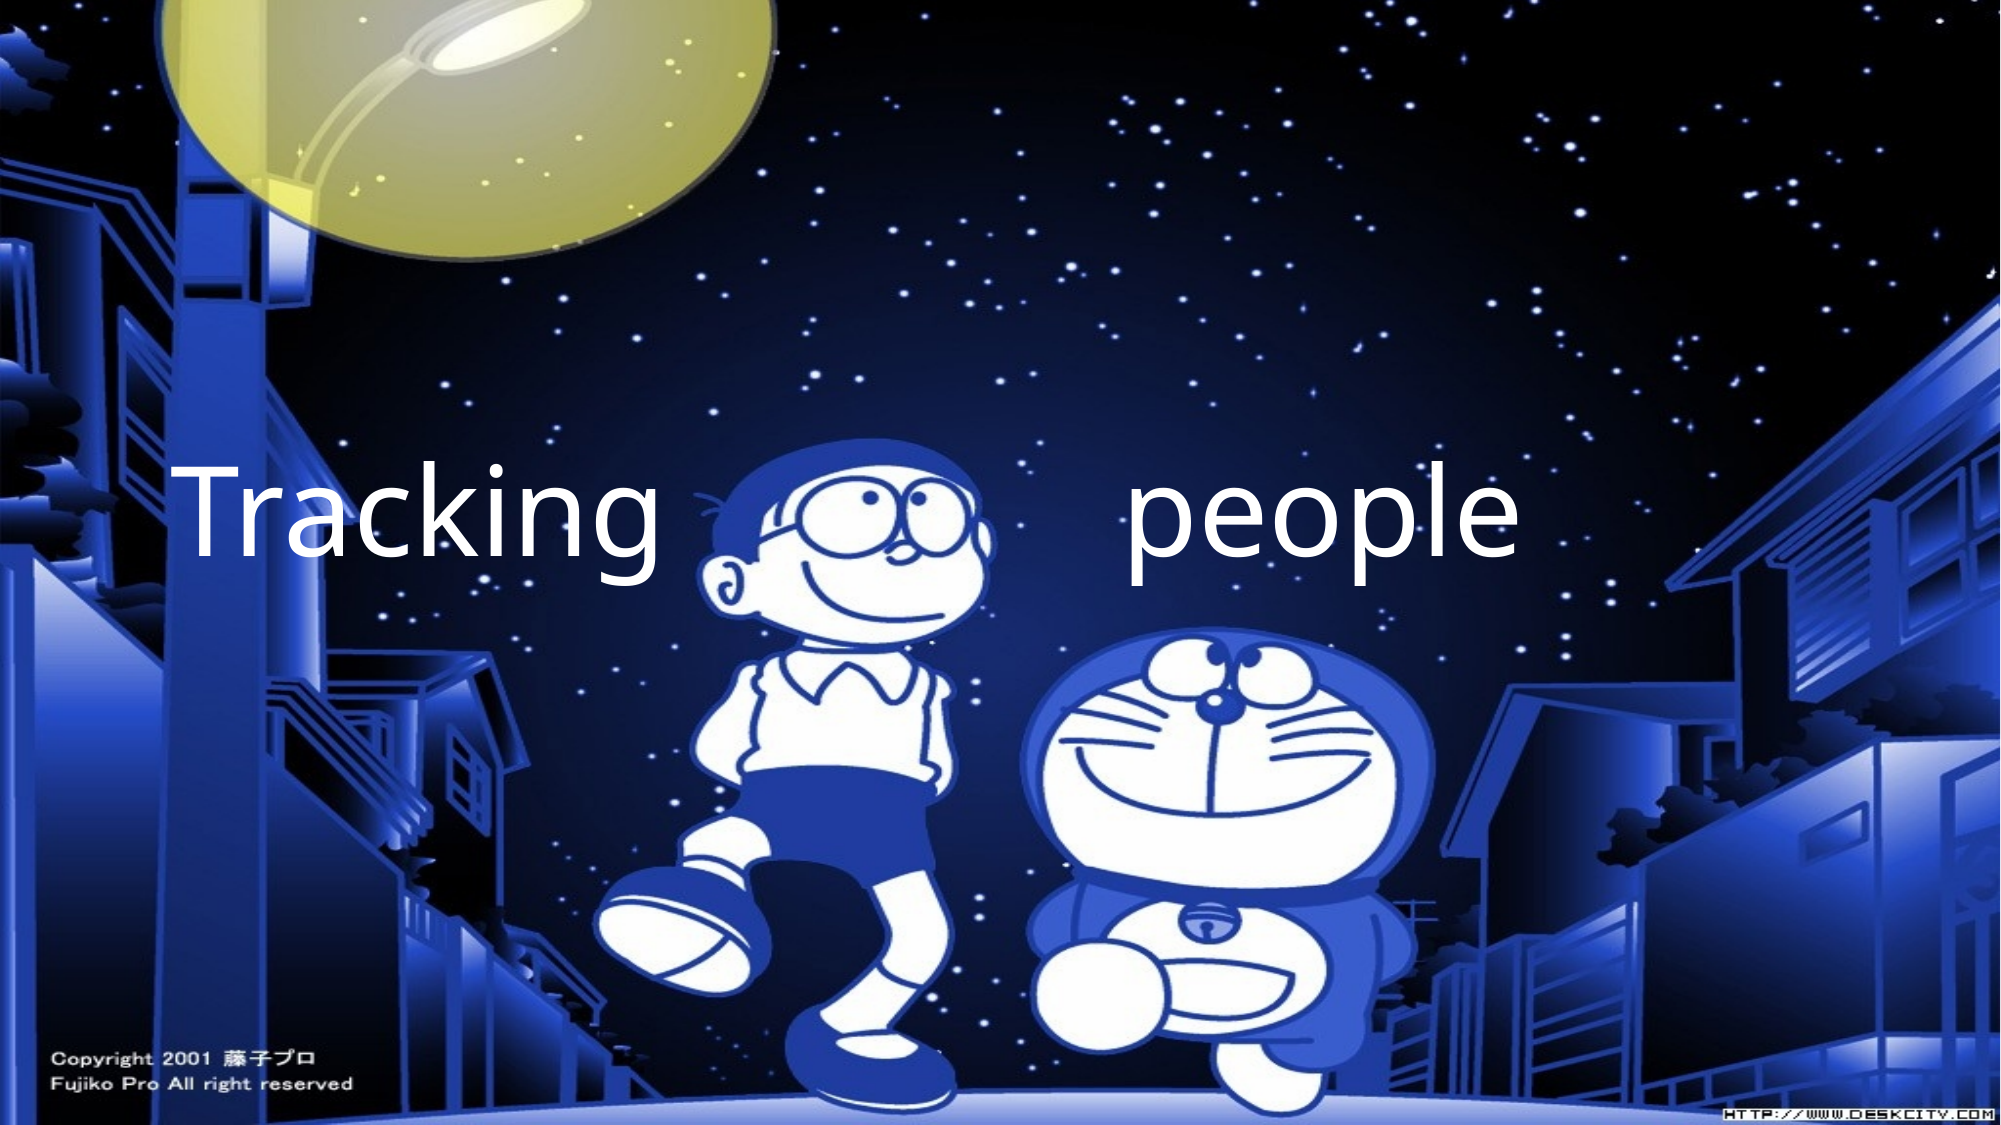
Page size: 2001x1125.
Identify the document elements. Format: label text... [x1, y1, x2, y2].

title Tracking people [97, 199, 1598, 591]
picture [0, 0, 2001, 1125]
